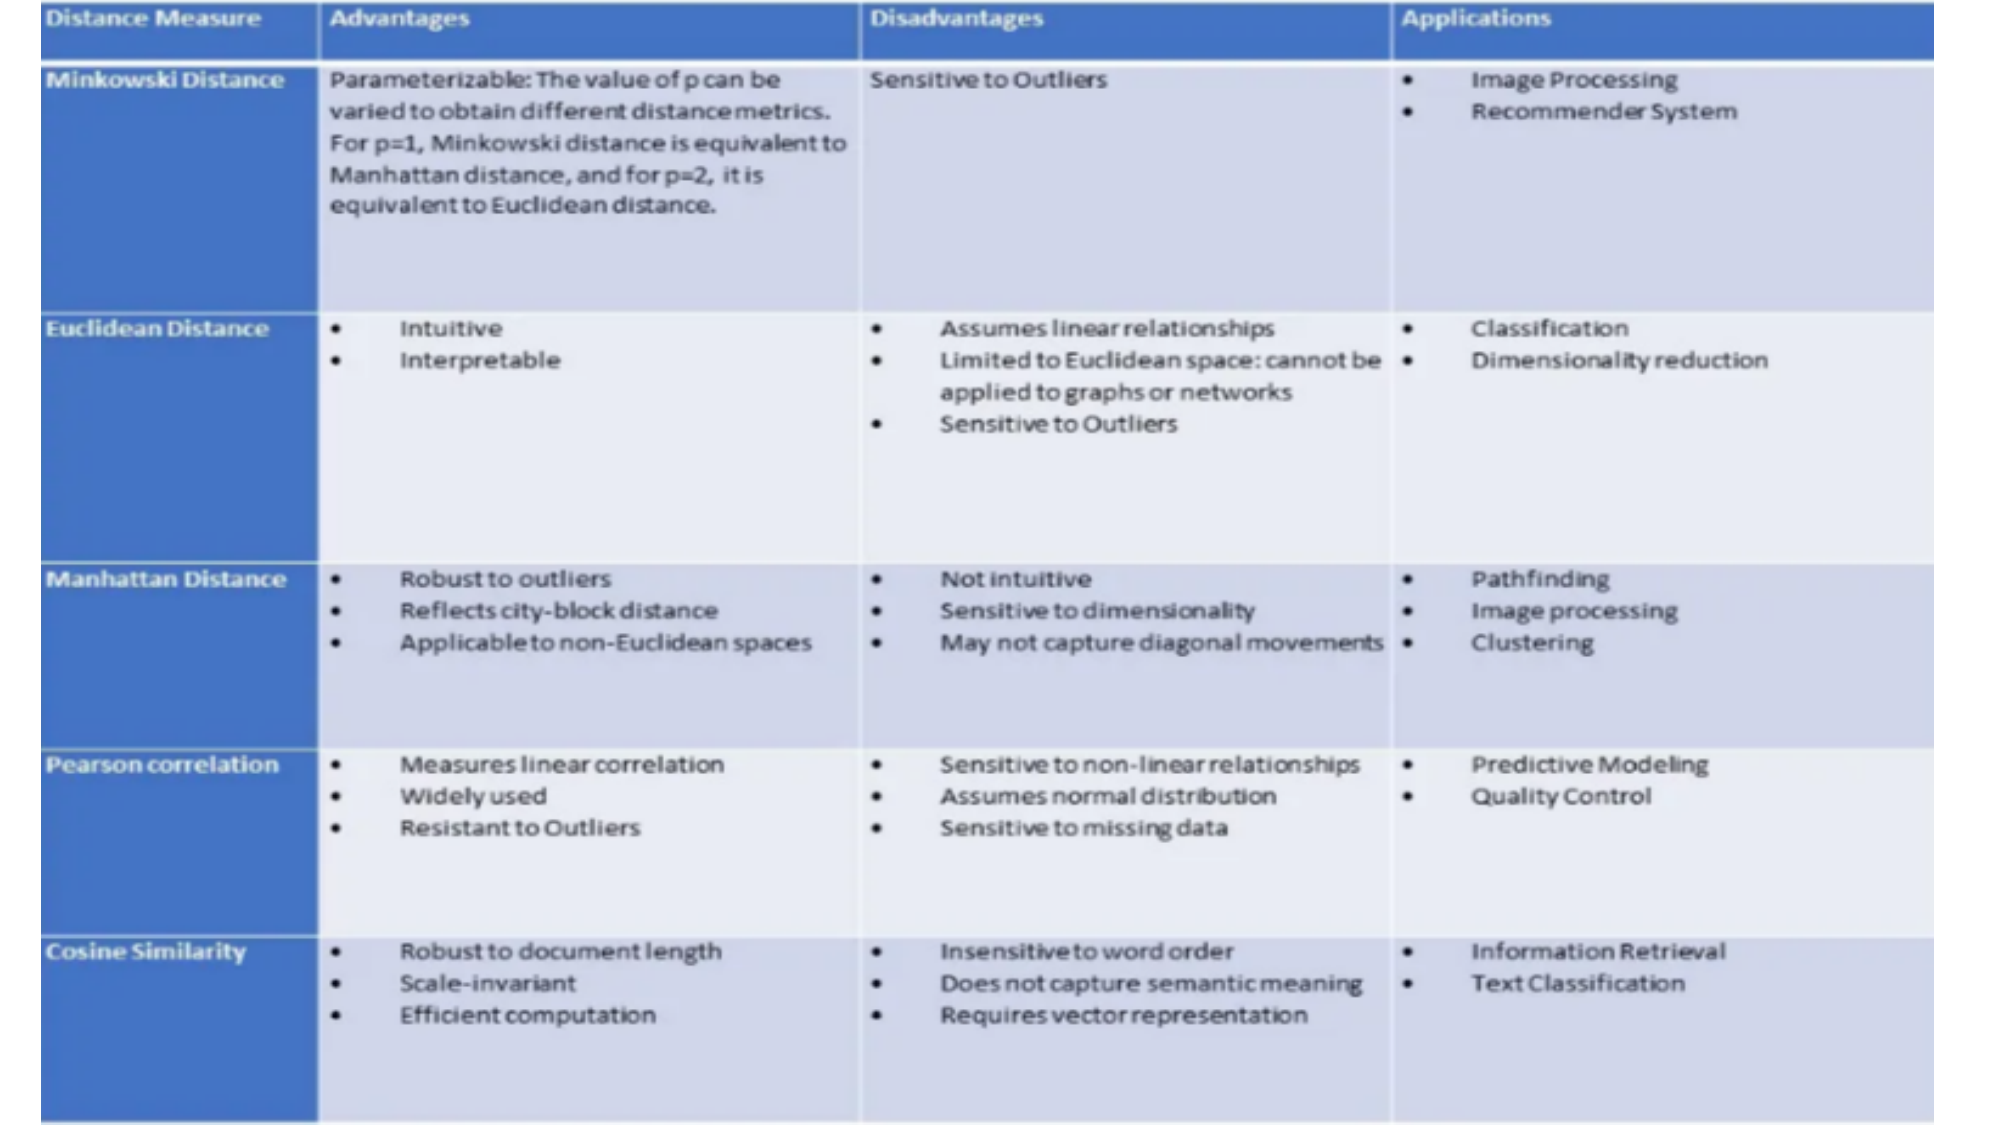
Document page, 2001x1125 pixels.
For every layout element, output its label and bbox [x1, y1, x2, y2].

list [41, 0, 1934, 1125]
